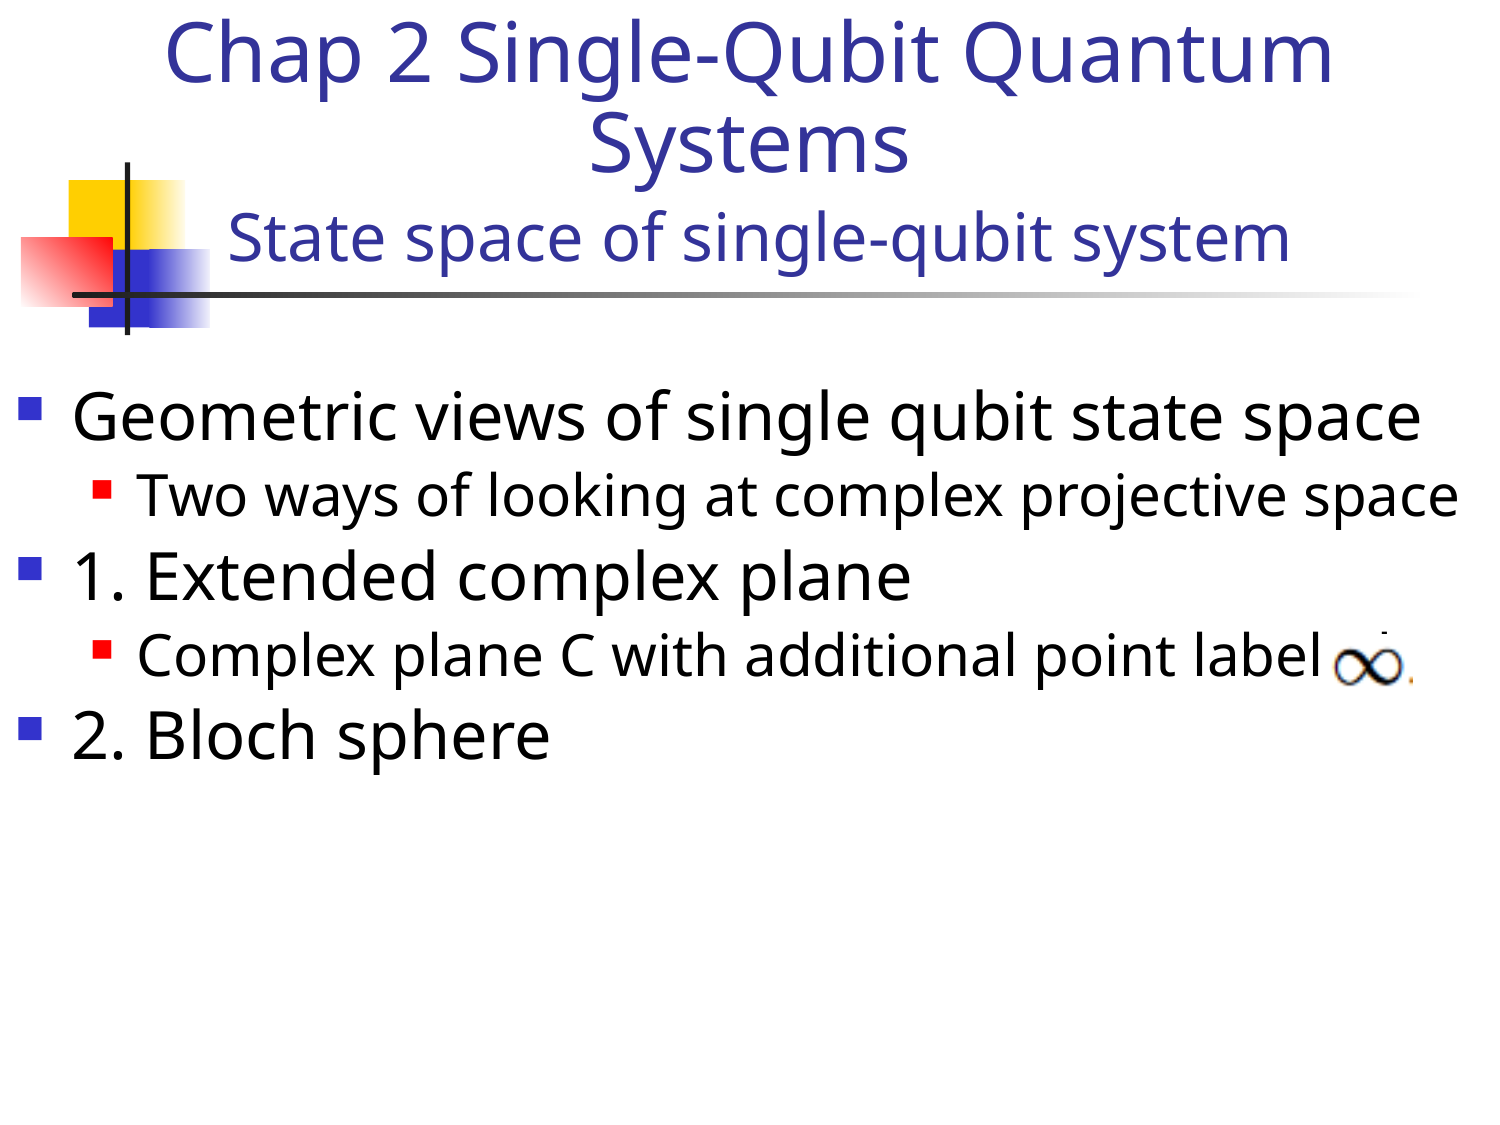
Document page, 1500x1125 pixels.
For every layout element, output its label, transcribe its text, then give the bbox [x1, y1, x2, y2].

list Geometric views of single qubit state space Two ways of looking at complex projective space 1. Extended complex plane Complex plane C with additional point labeled 2. Bloch sphere [0, 375, 1500, 1125]
title Chap 2 Single-Qubit Quantum Systems State space of single-qubit system [0, 50, 1500, 288]
picture [1324, 634, 1413, 701]
